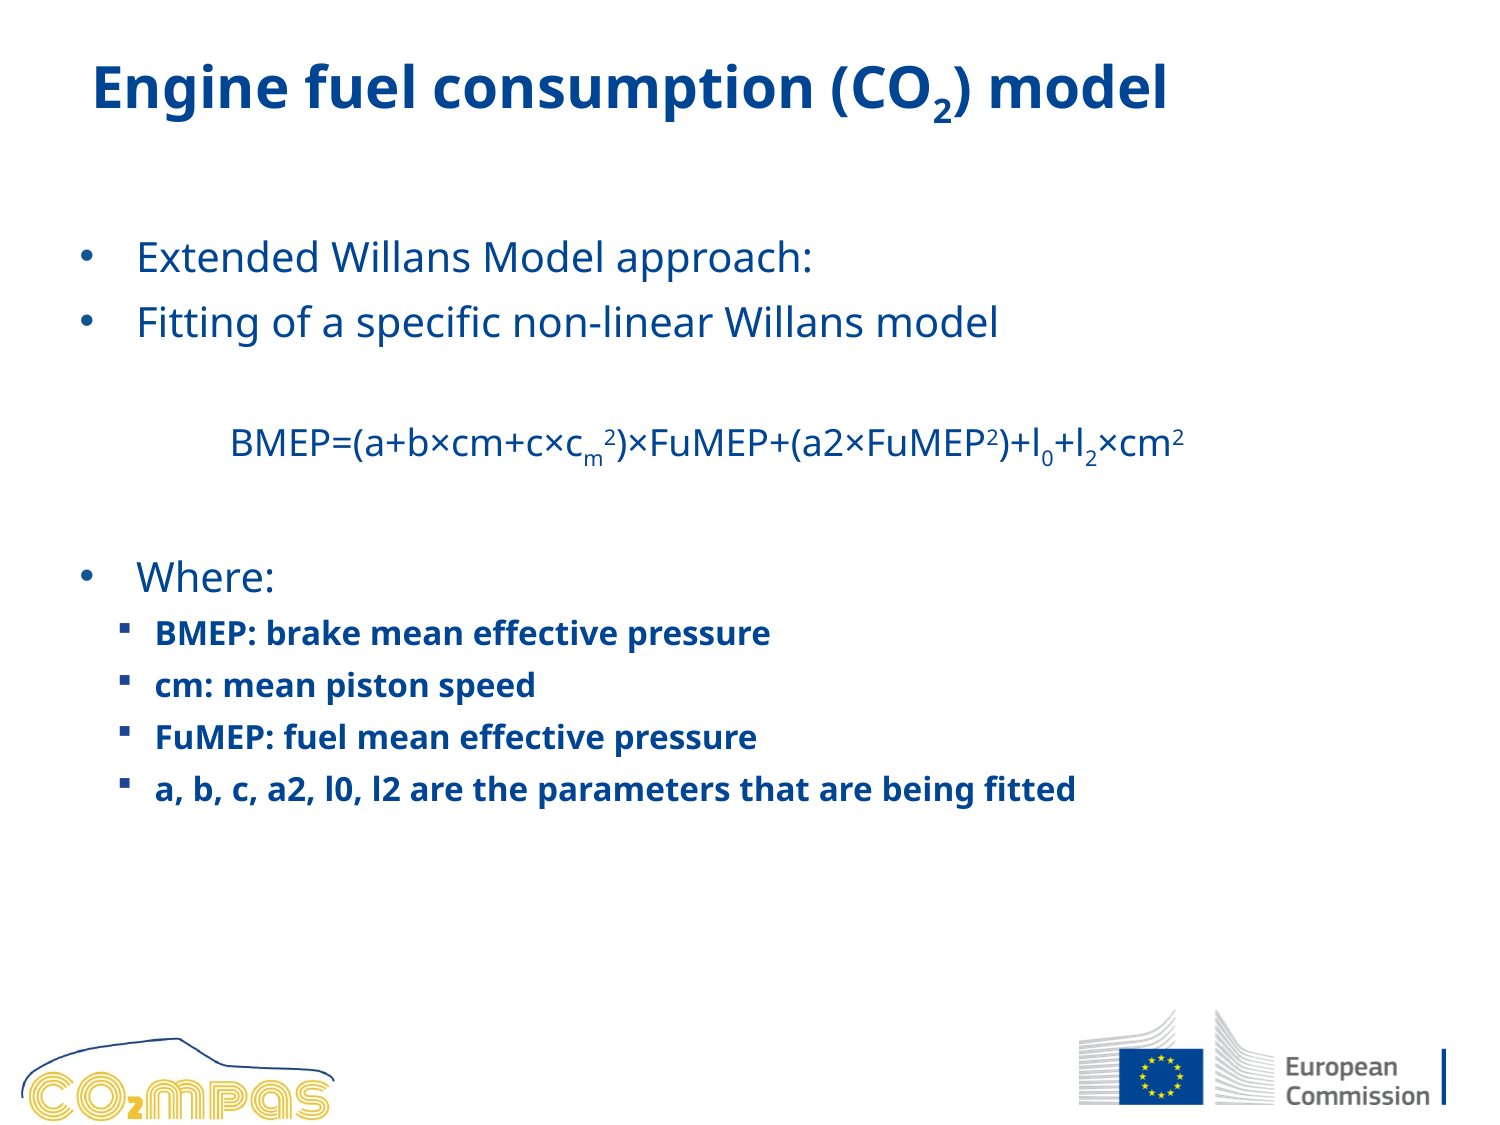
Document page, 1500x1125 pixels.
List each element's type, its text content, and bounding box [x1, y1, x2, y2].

list Extended Willans Model approach: Fitting of a specific non-linear Willans model BMEP=(a+b×cm+c×cm2)×FuMEP+(a2×FuMEP2)+l0+l2×cm2 Where: BMEP: brake mean effective pressure cm: mean piston speed FuMEP: fuel mean effective pressure a, b, c, a2, l0, l2 are the parameters that are being fitted [64, 208, 1415, 1120]
picture [1415, 1008, 1447, 1106]
picture [17, 1030, 337, 1125]
title Engine fuel consumption (CO2) model [76, 42, 1427, 197]
